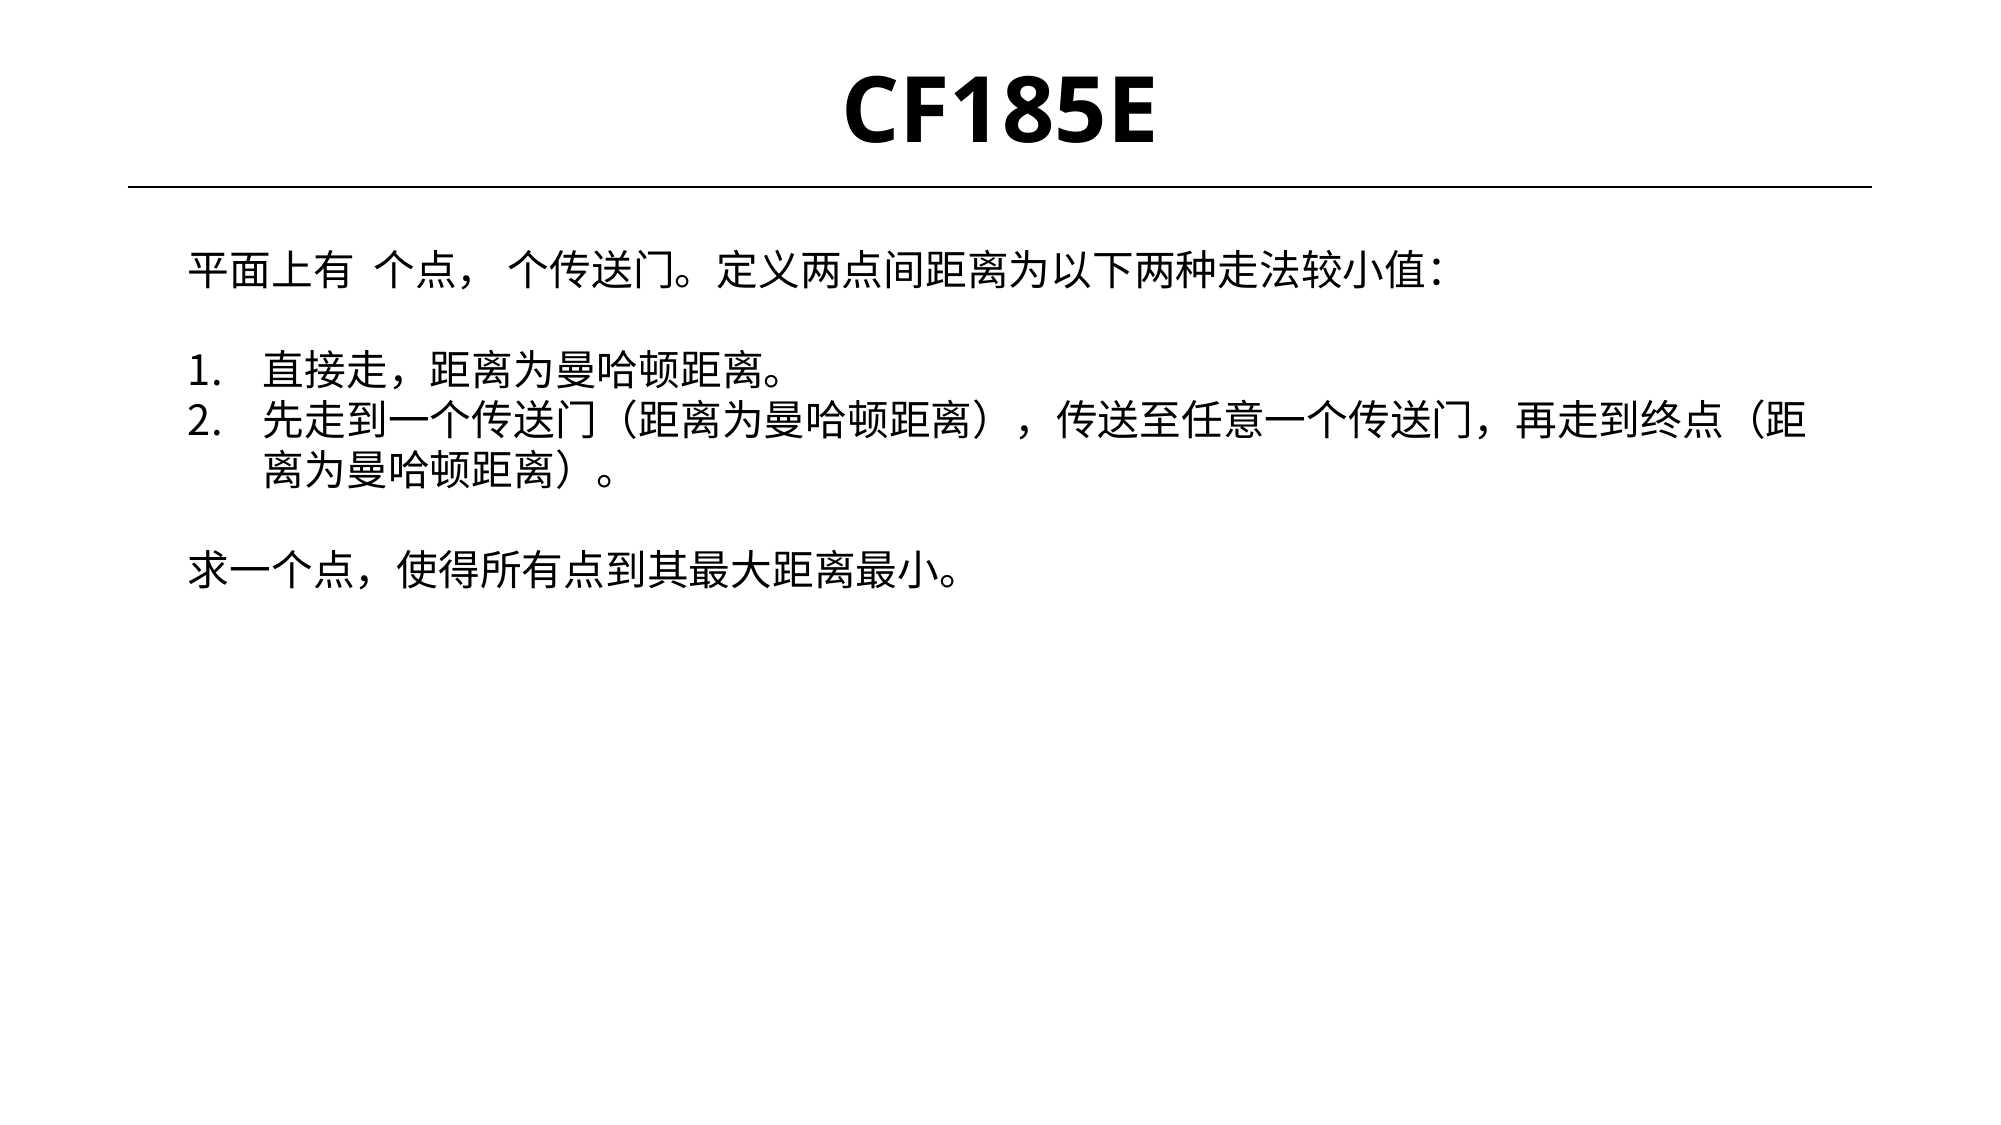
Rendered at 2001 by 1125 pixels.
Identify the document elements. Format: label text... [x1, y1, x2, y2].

title CF185E [249, 18, 1750, 171]
